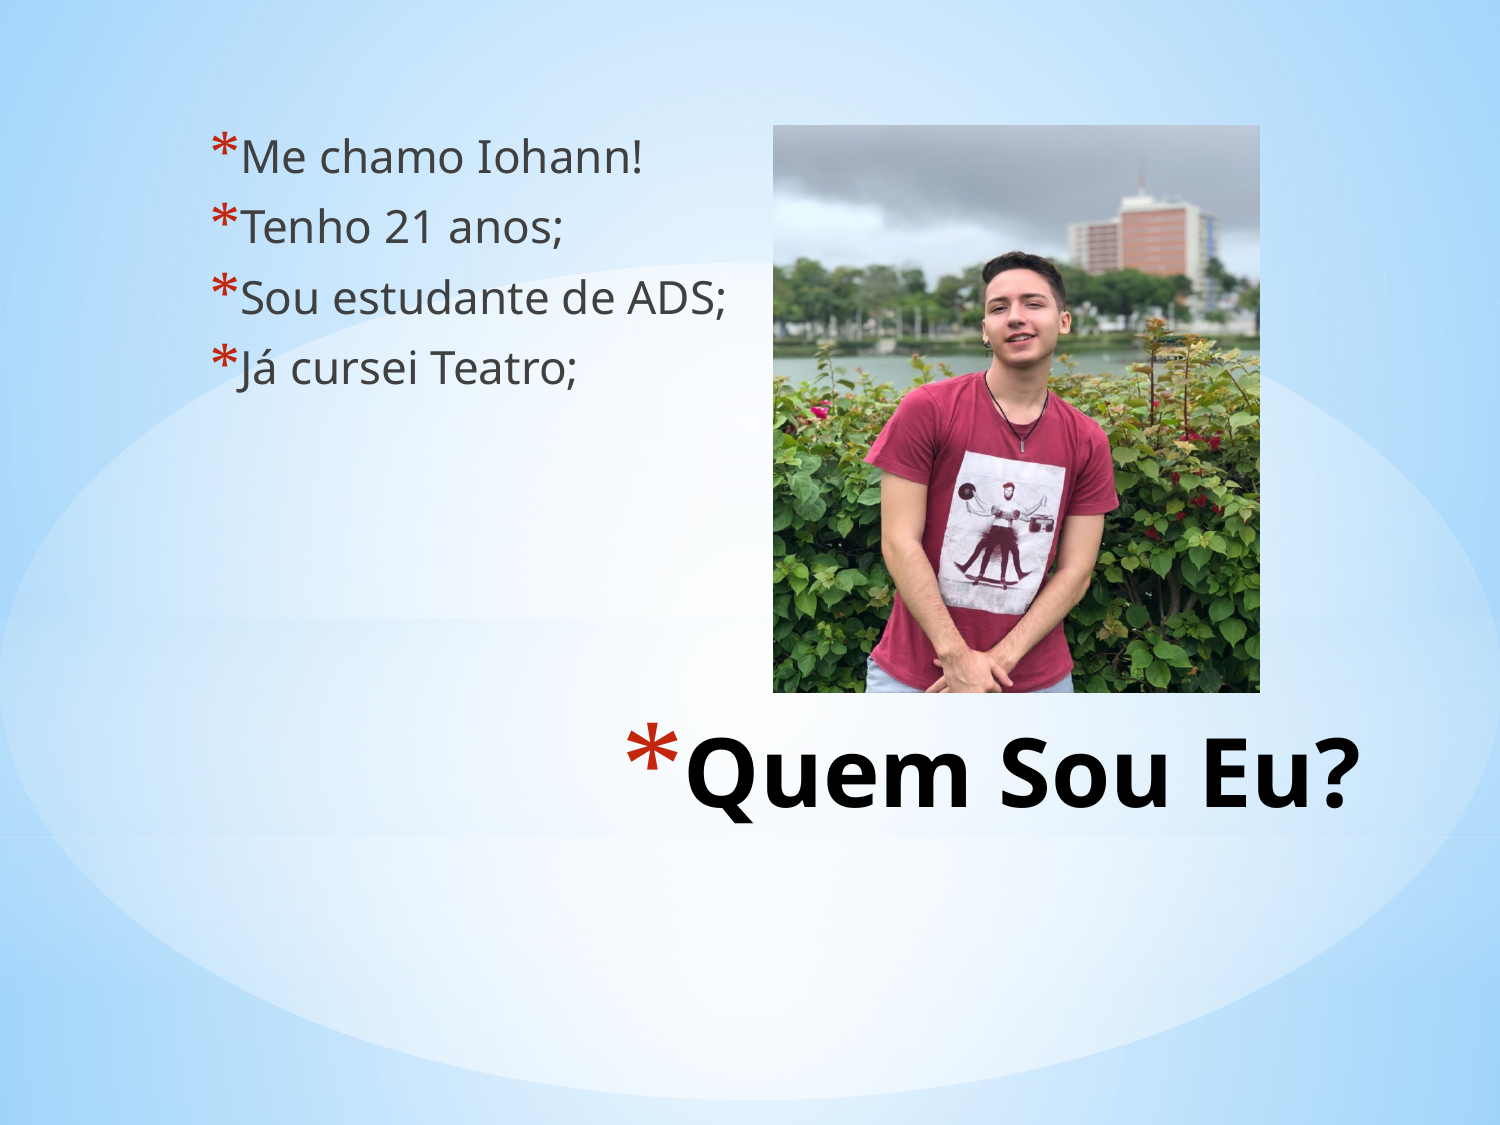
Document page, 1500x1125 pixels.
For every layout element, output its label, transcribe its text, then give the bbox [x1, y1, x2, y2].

title Quem Sou Eu? [159, 704, 1376, 999]
picture [773, 125, 1260, 693]
list Me chamo Iohann! Tenho 21 anos; Sou estudante de ADS; Já cursei Teatro; [187, 120, 1238, 690]
